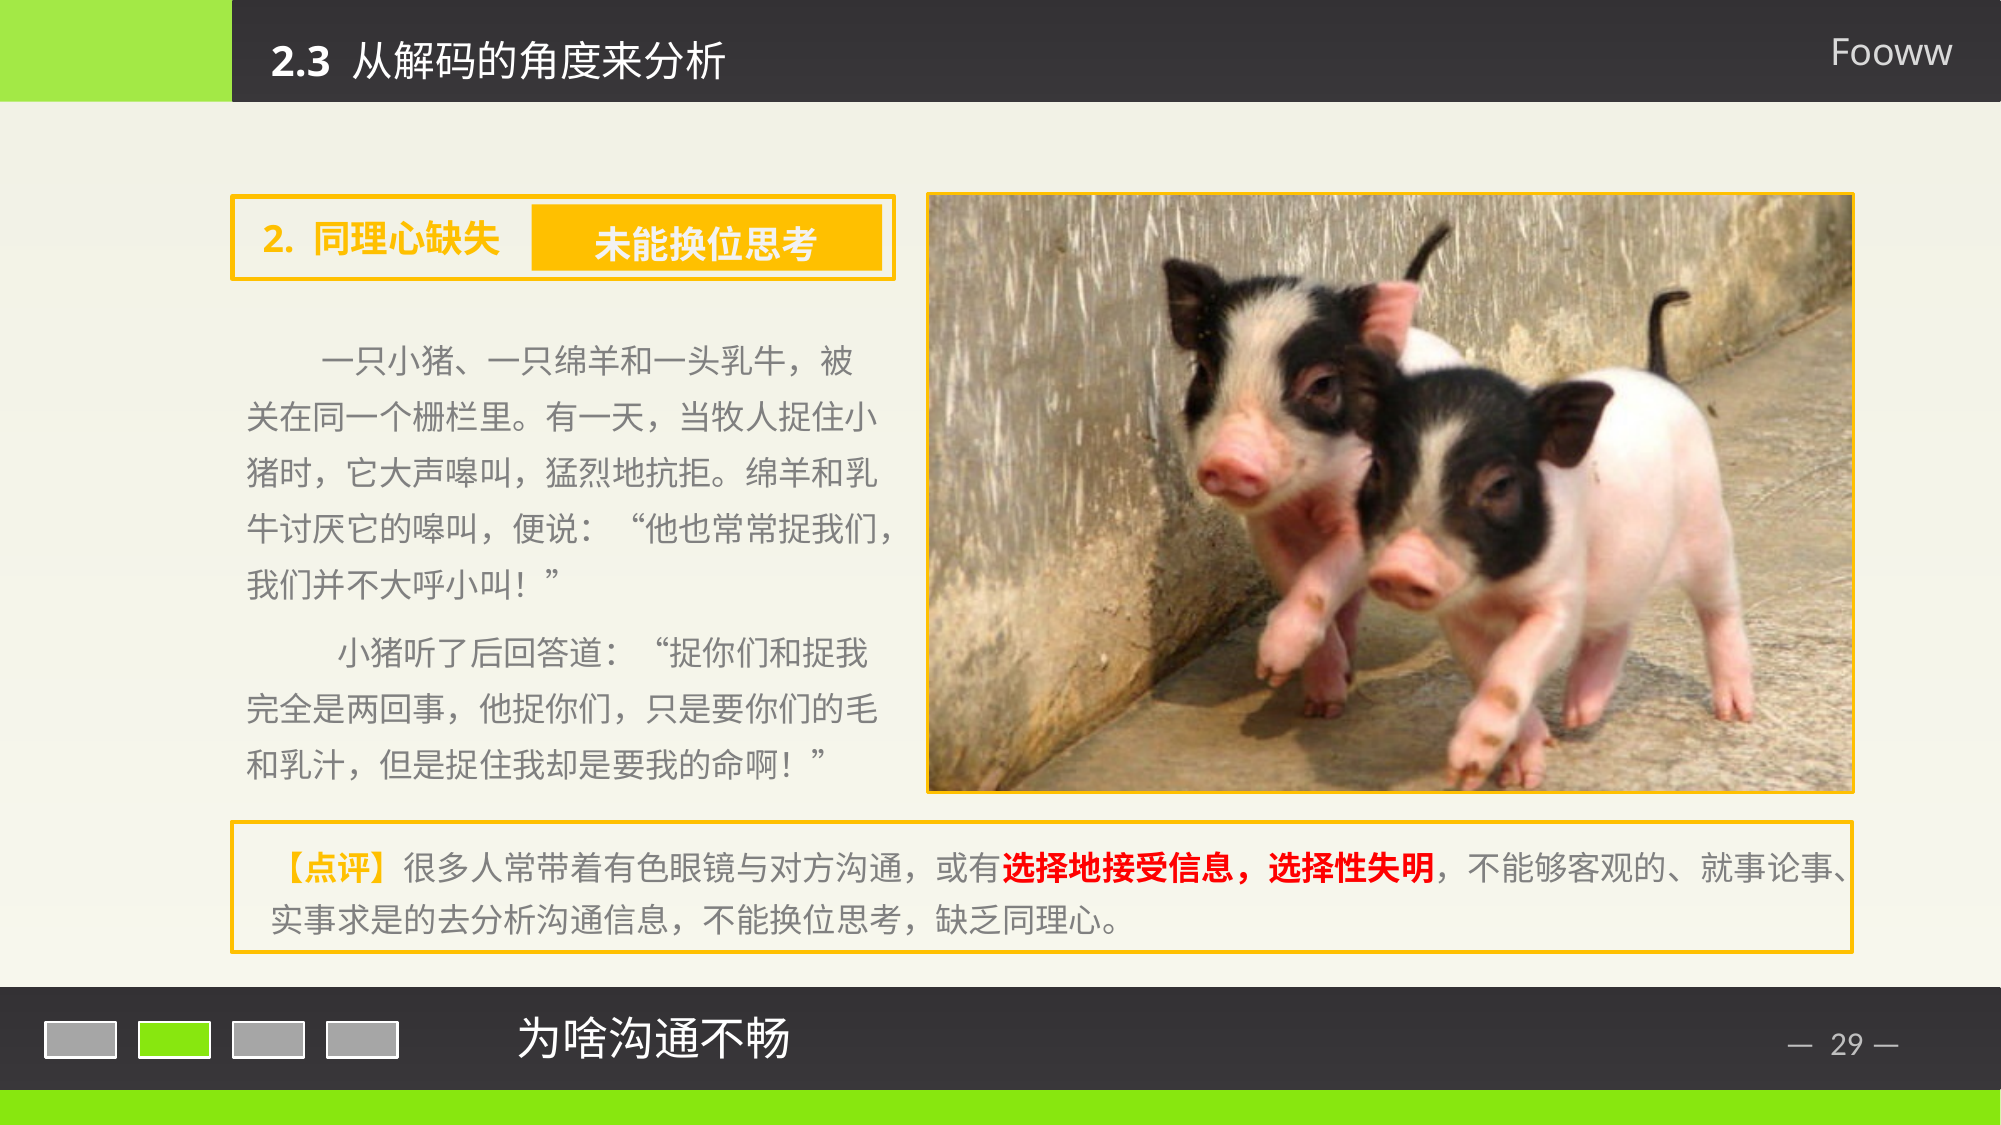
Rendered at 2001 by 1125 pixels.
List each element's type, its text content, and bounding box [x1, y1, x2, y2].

text_box [230, 820, 1854, 954]
text_box 【点评】很多人常带着有色眼镜与对方沟通，或有选择地接受信息，选择性失明，不能够客观的、就事论事、实事求是的去分析沟通信息，不能换位思考，缺乏同理心。 [256, 828, 1852, 947]
text_box 一只小猪、一只绵羊和一头乳牛，被关在同一个栅栏里。有一天，当牧人捉住小猪时，它大声嗥叫，猛烈地抗拒。绵羊和乳牛讨厌它的嗥叫，便说：“他也常常捉我们，我们并不大呼小叫！” 小猪听了后回答道：“捉你们和捉我完全是两回事，他捉你们，只是要你们的毛和乳汁，但是捉住我却是要我的命啊！” [231, 317, 894, 792]
text_box 2.3 从解码的角度来分析 [256, 27, 835, 93]
text_box [232, 195, 895, 280]
picture [929, 194, 1852, 792]
